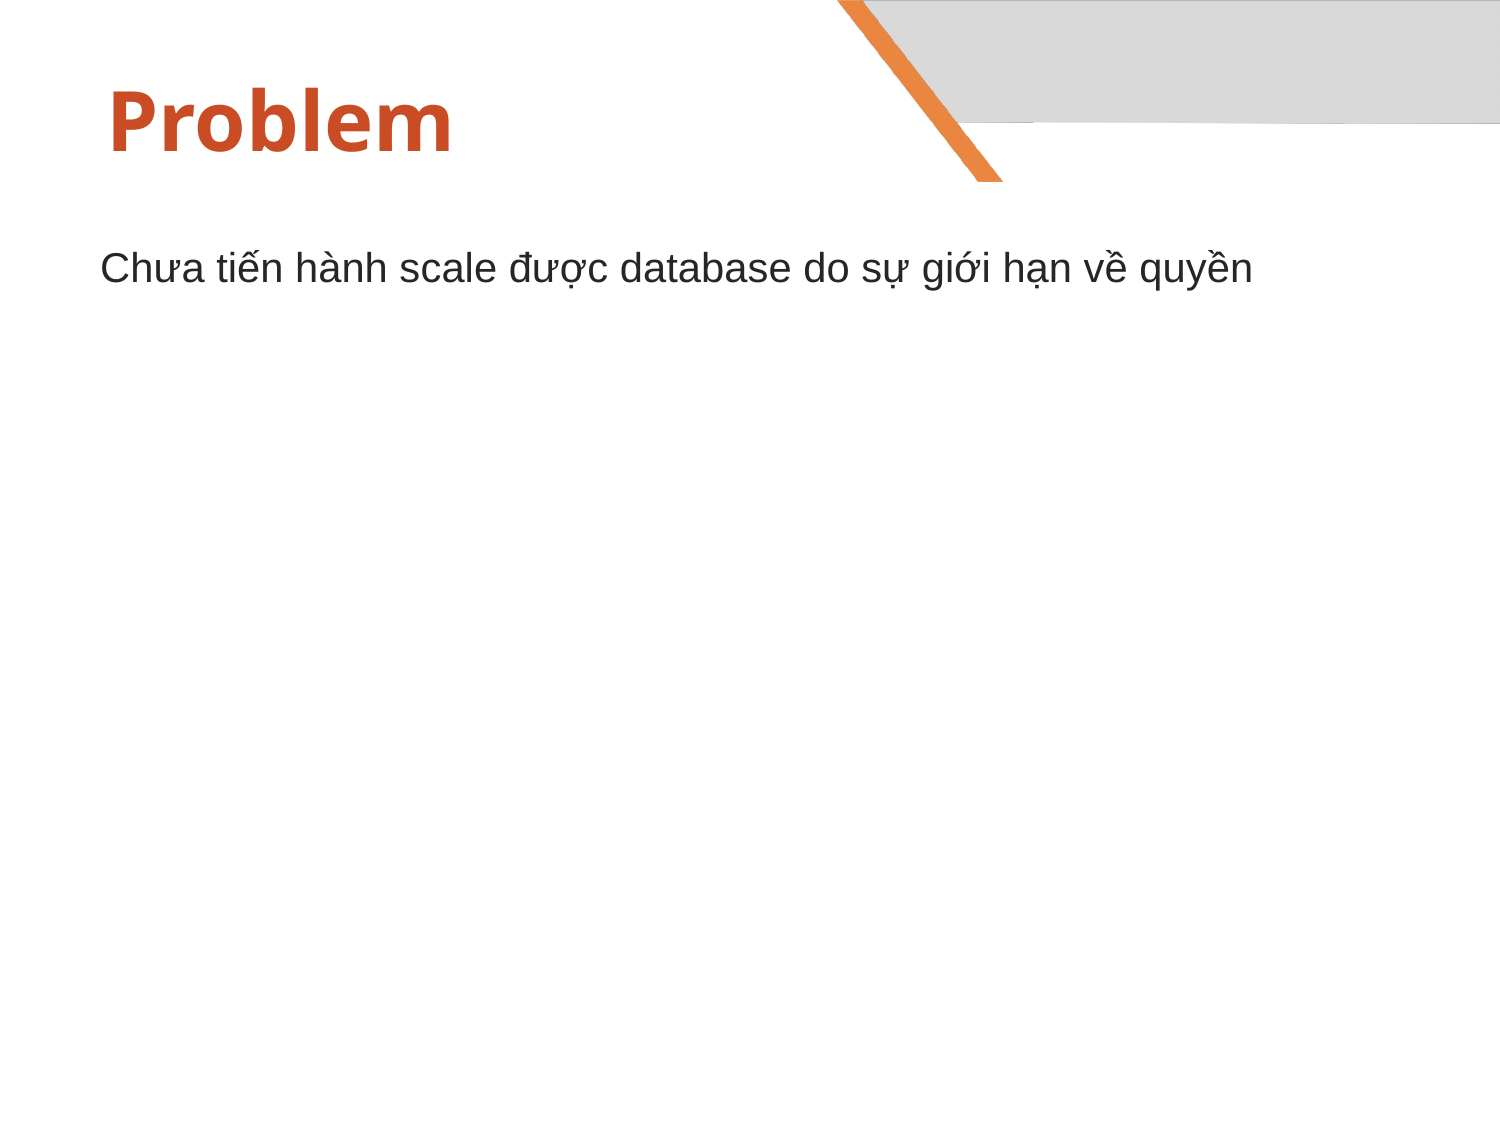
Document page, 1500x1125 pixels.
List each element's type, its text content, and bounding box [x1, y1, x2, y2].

list Chưa tiến hành scale được database do sự giới hạn về quyền [75, 233, 1343, 328]
title Problem [76, 62, 838, 174]
picture [837, 0, 1500, 182]
